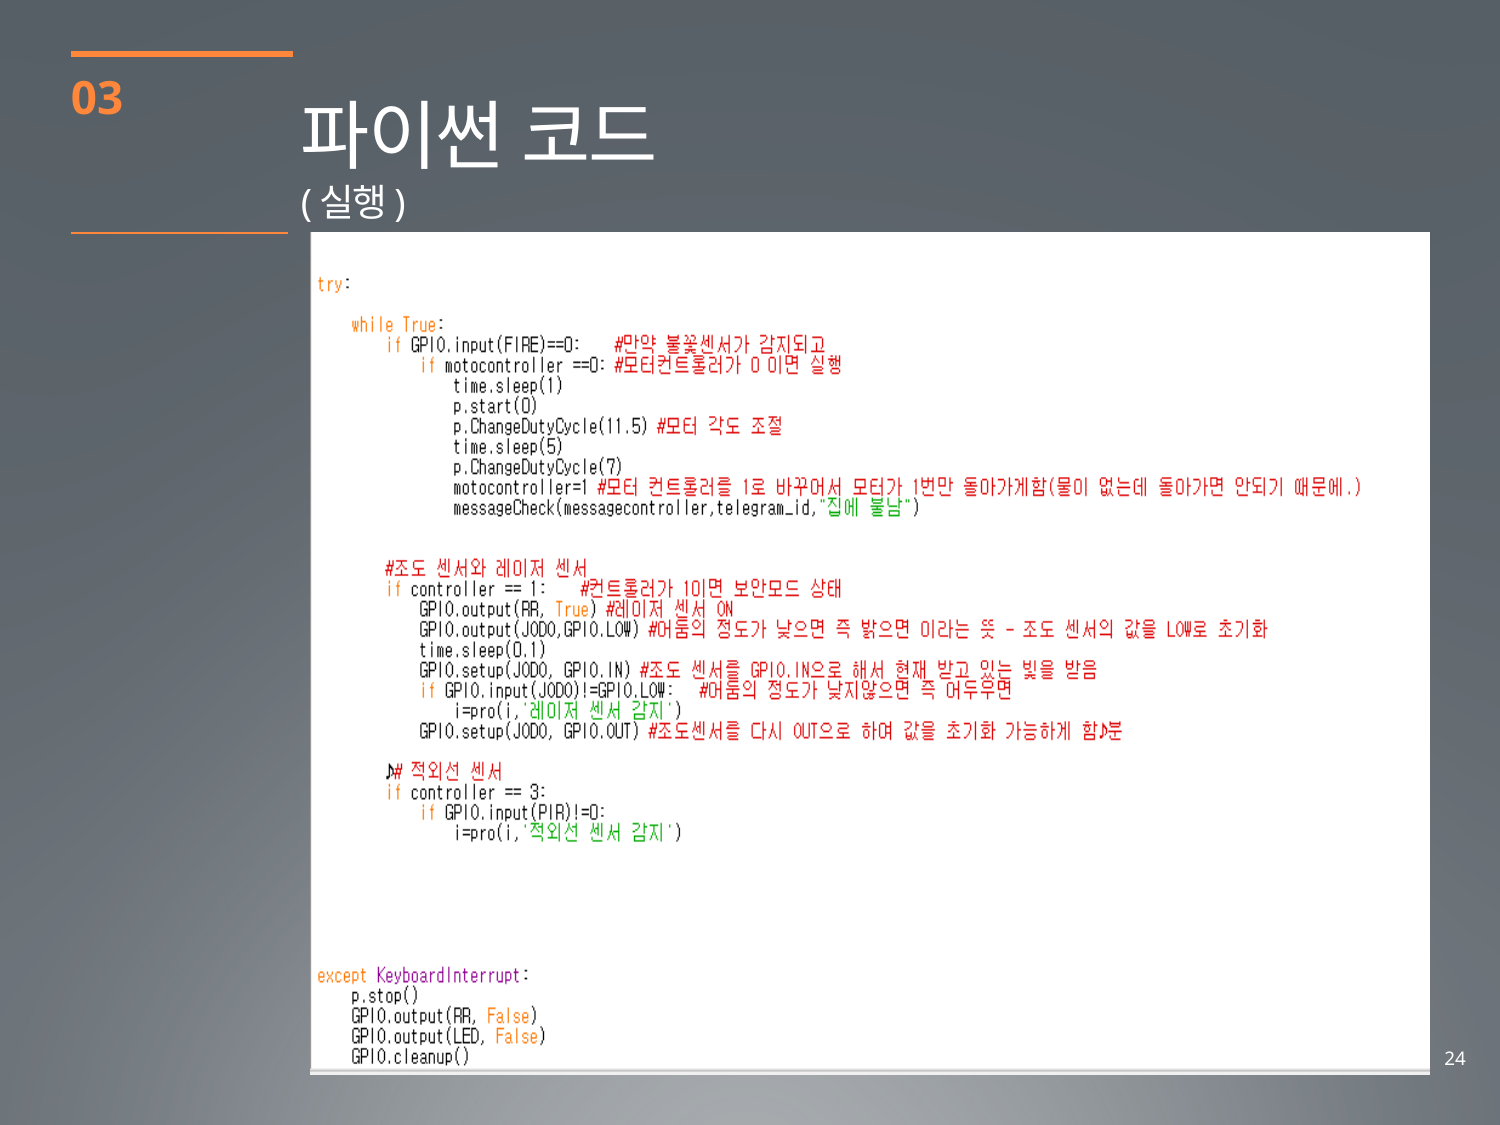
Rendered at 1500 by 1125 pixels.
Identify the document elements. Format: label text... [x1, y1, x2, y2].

text_box 파이썬 코드 (실행) [285, 80, 684, 251]
text_box 03 [56, 61, 139, 132]
picture [0, 0, 1500, 1125]
